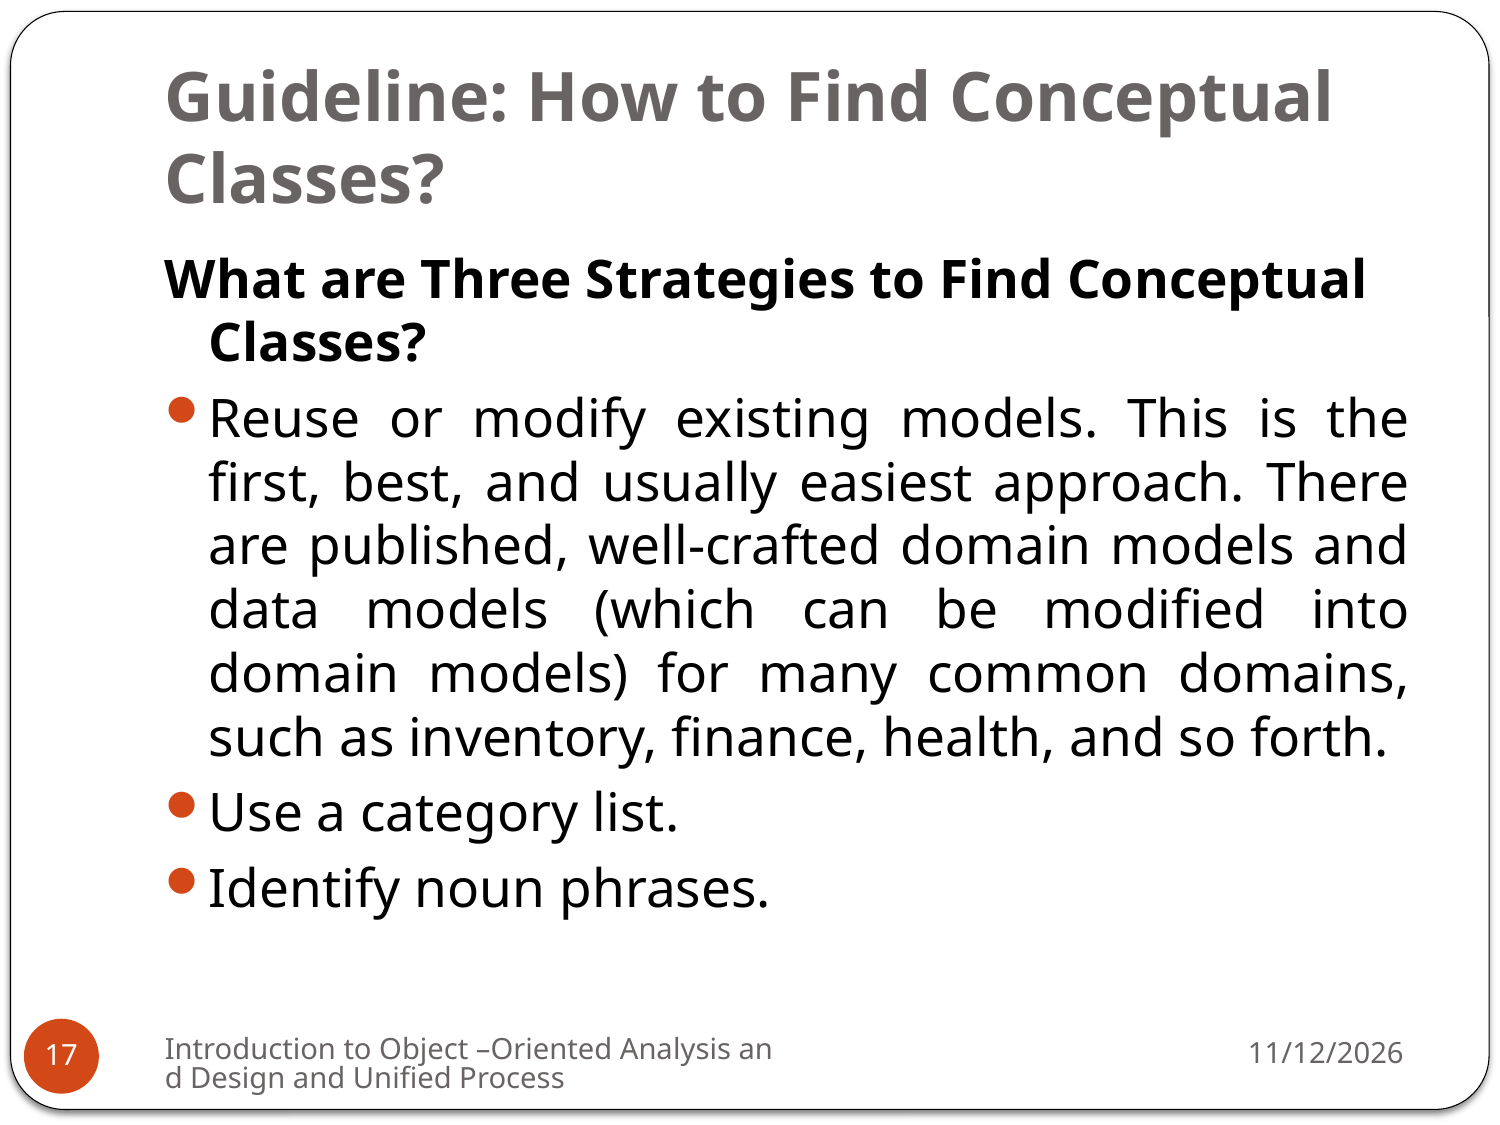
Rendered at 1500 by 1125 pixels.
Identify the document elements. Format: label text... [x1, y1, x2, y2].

slide_number 17 [23, 1018, 99, 1094]
title Guideline: How to Find Conceptual Classes? [150, 45, 1425, 233]
footer Introduction to Object –Oriented Analysis and Design and Unified Process [150, 1012, 800, 1088]
list What are Three Strategies to Find Conceptual Classes? Reuse or modify existing models. This is the first, best, and usually easiest approach. There are published, well-crafted domain models and data models (which can be modified into domain models) for many common domains, such as inventory, finance, health, and so forth. Use a category list. Identify noun phrases. [150, 237, 1425, 988]
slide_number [1012, 1015, 1419, 1094]
